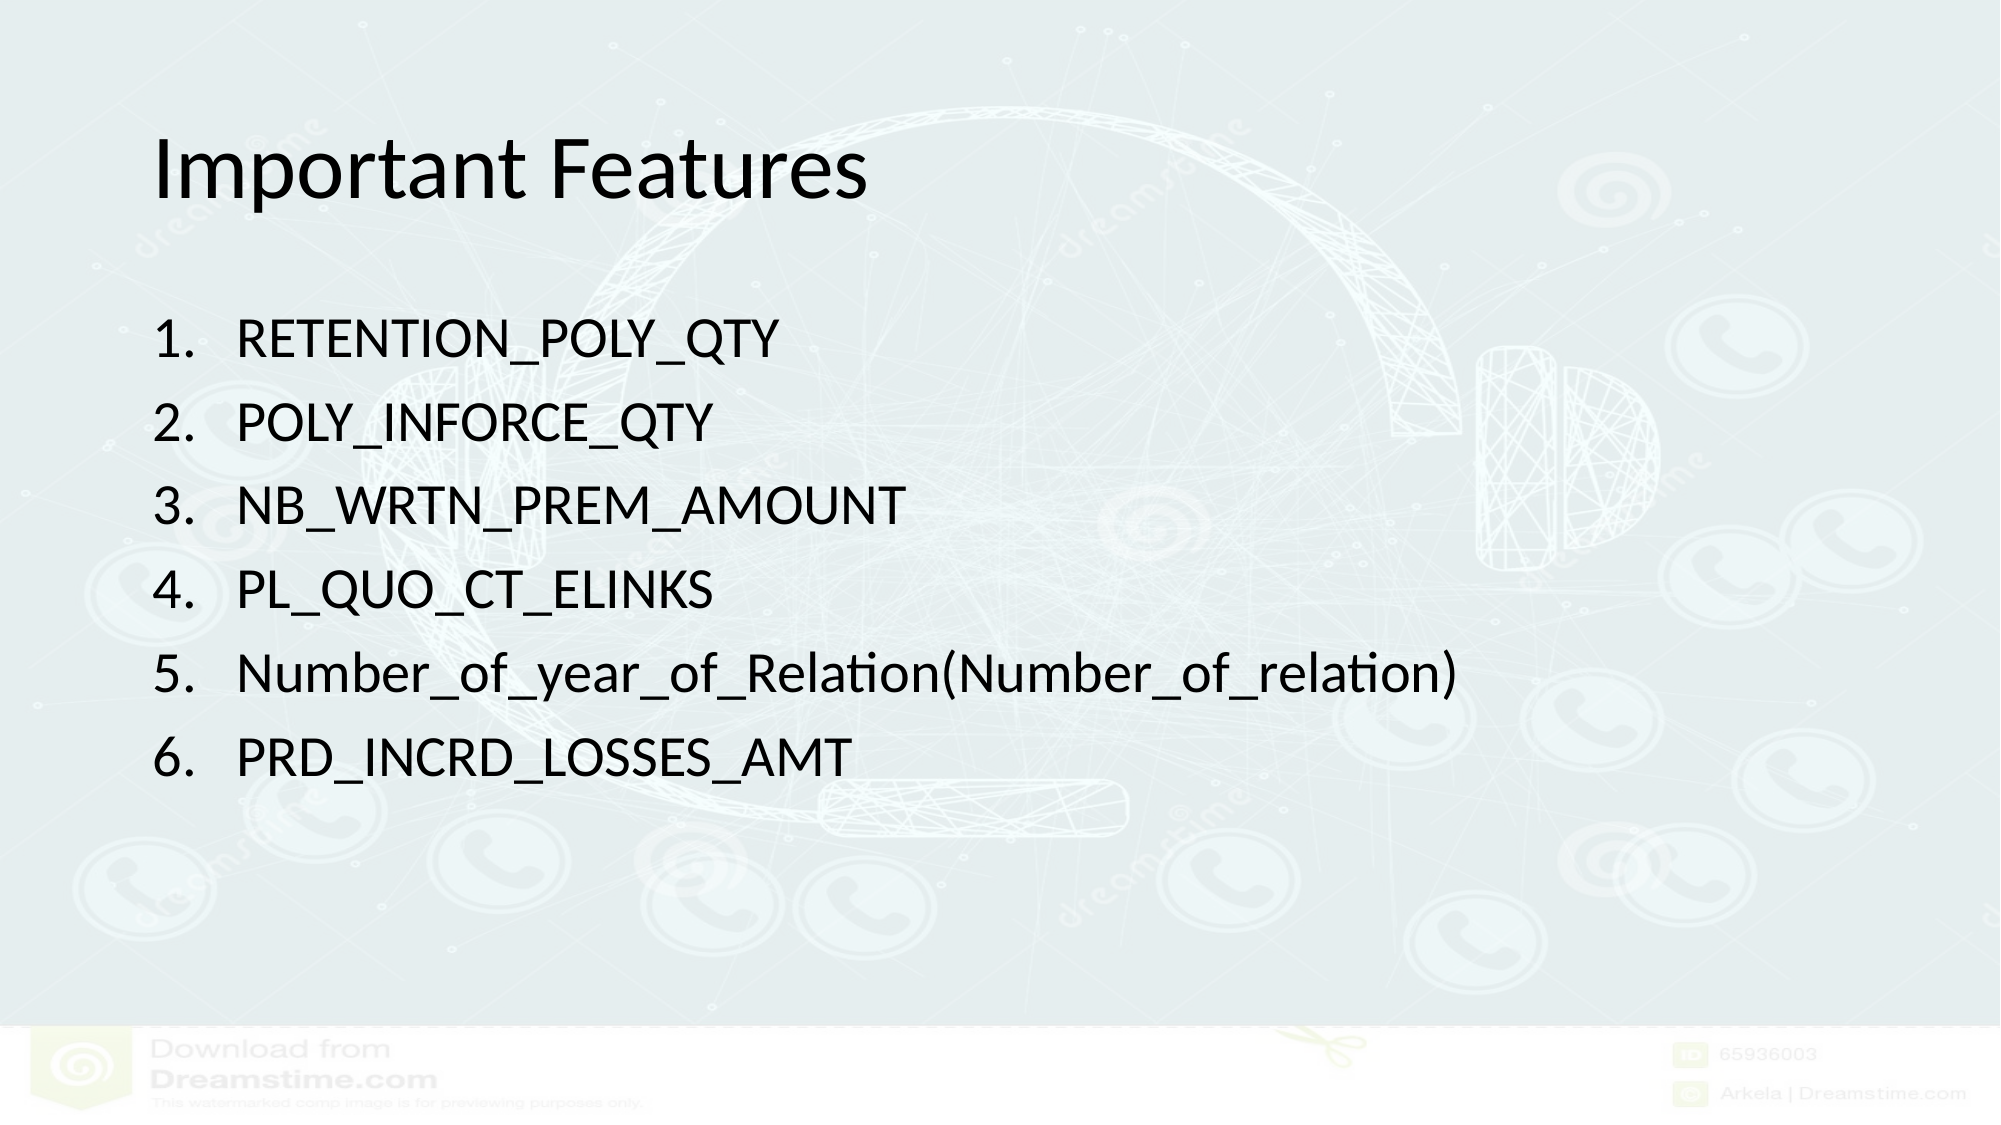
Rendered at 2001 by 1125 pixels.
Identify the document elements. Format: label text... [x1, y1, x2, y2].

list RETENTION_POLY_QTY POLY_INFORCE_QTY NB_WRTN_PREM_AMOUNT PL_QUO_CT_ELINKS Number_of_year_of_Relation(Number_of_relation) PRD_INCRD_LOSSES_AMT [137, 299, 1863, 1014]
title Important Features [137, 59, 1863, 278]
